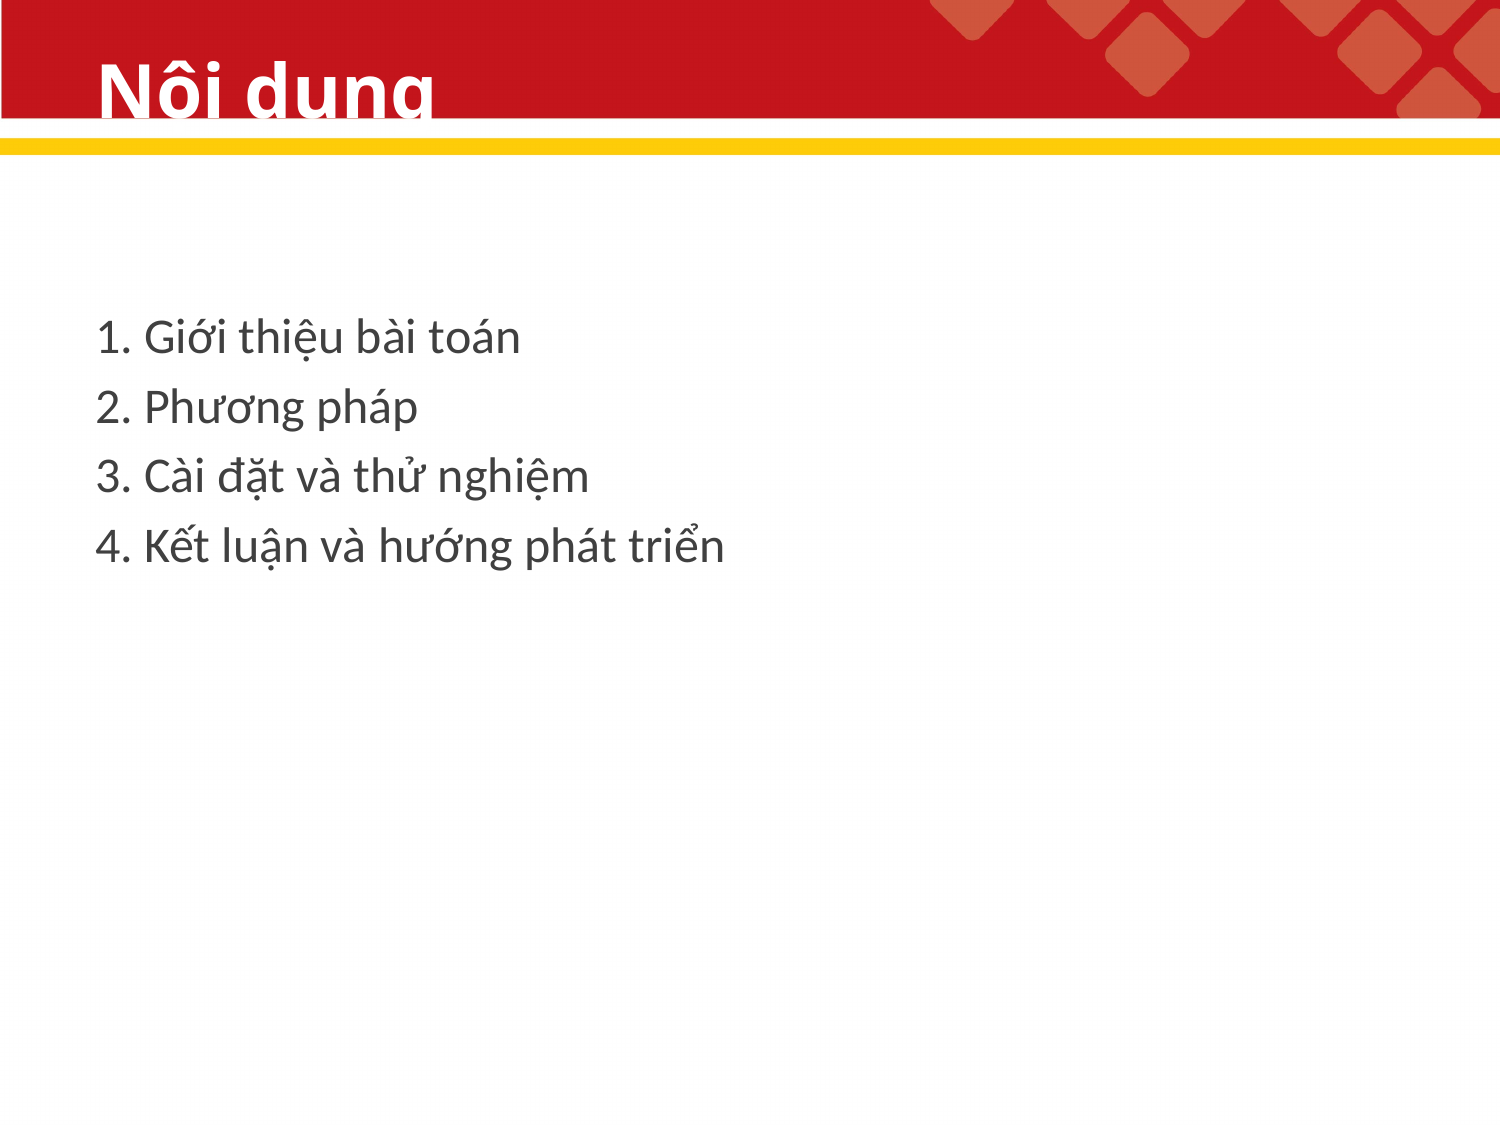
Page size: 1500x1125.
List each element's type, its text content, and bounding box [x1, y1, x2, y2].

picture [0, 0, 1500, 1125]
list 1. Giới thiệu bài toán 2. Phương pháp 3. Cài đặt và thử nghiệm 4. Kết luận và hướng phát triển [80, 302, 1397, 1025]
title Nội dung [80, 0, 1397, 204]
